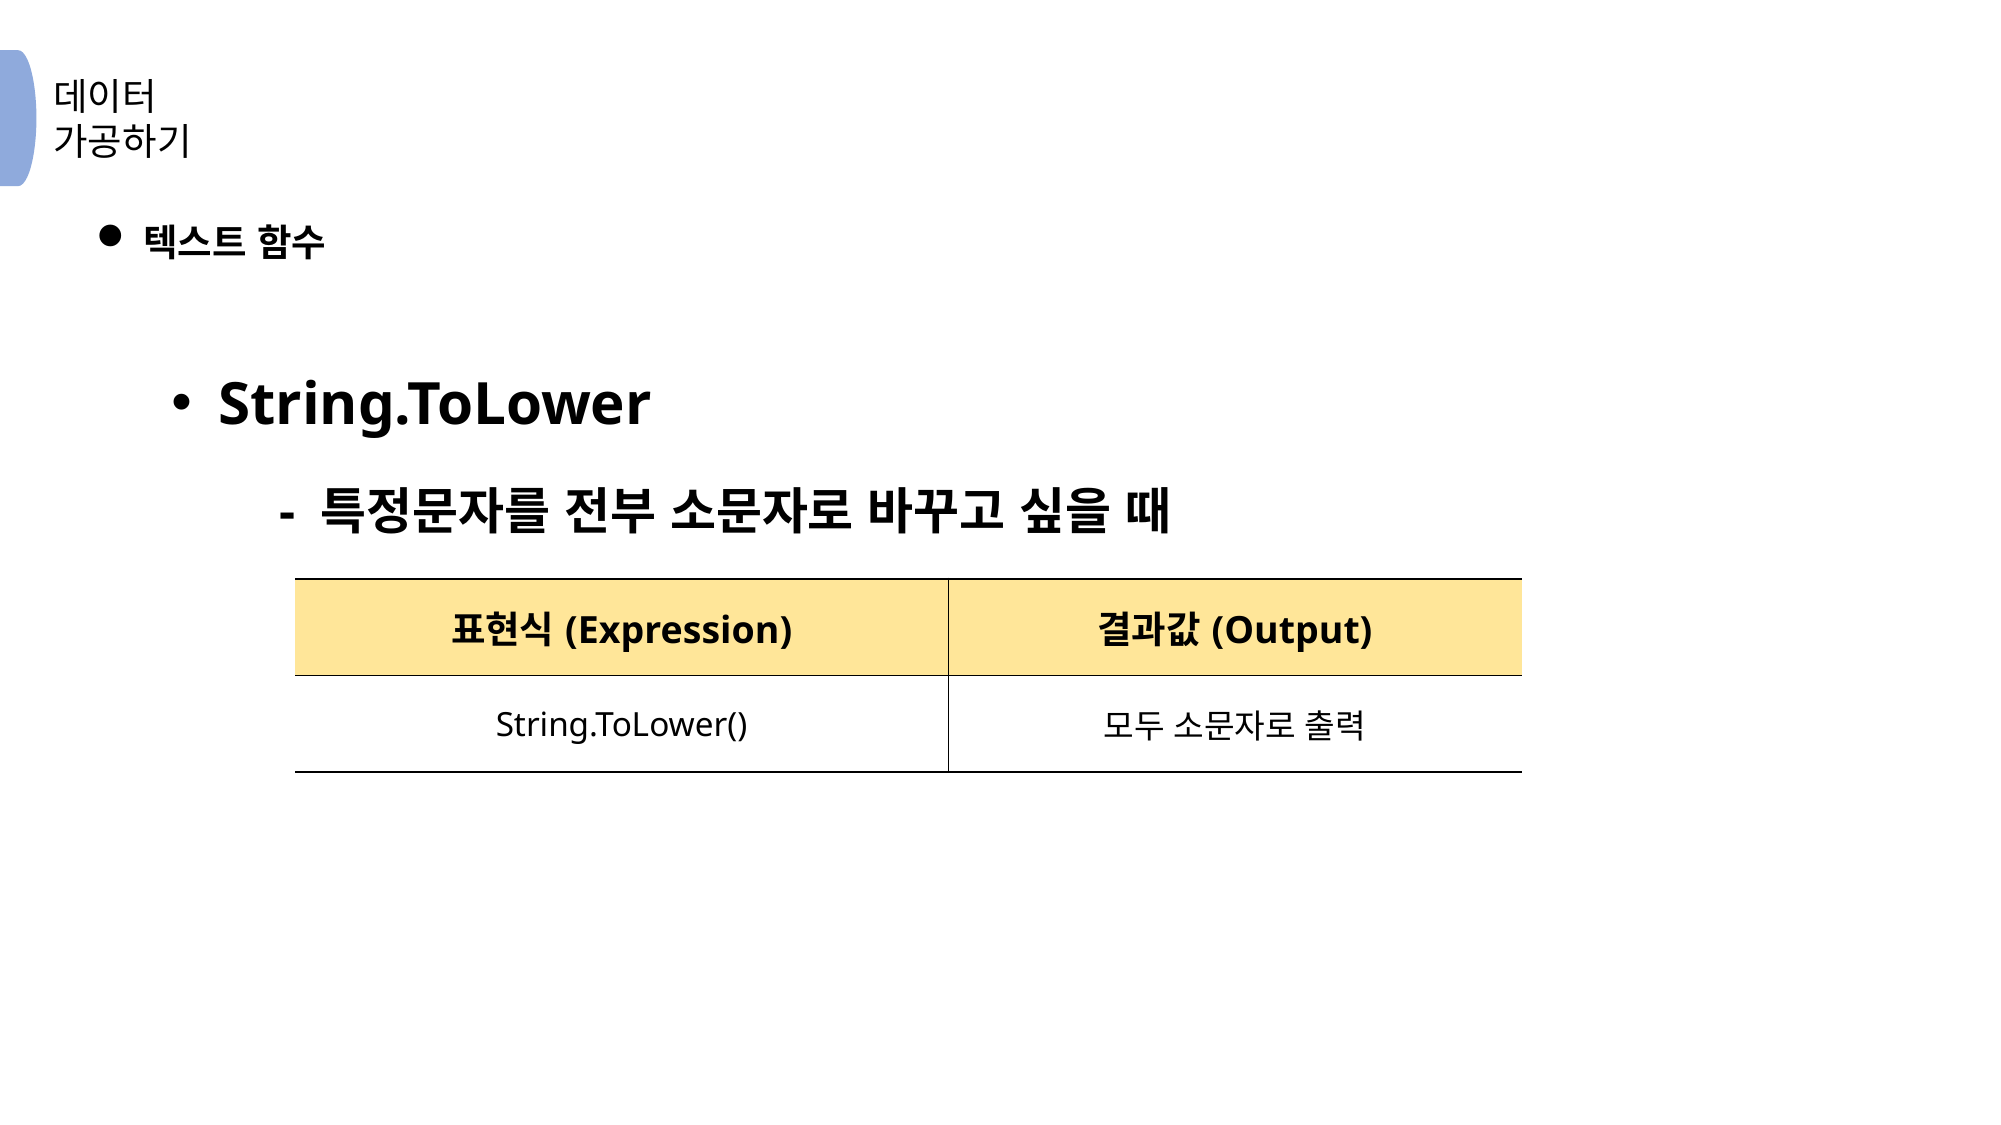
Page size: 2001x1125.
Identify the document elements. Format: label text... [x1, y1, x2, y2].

table_header 표현식(Expression) [295, 580, 948, 675]
table_cell String.ToLower() [295, 676, 948, 771]
text_box 텍스트 함수 String.ToLower - 특정문자를 전부 소문자로 바꾸고 싶을 때 [81, 188, 1188, 549]
table_cell 모두 소문자로 출력 [949, 676, 1522, 771]
table_header 결과값(Output) [949, 580, 1522, 675]
